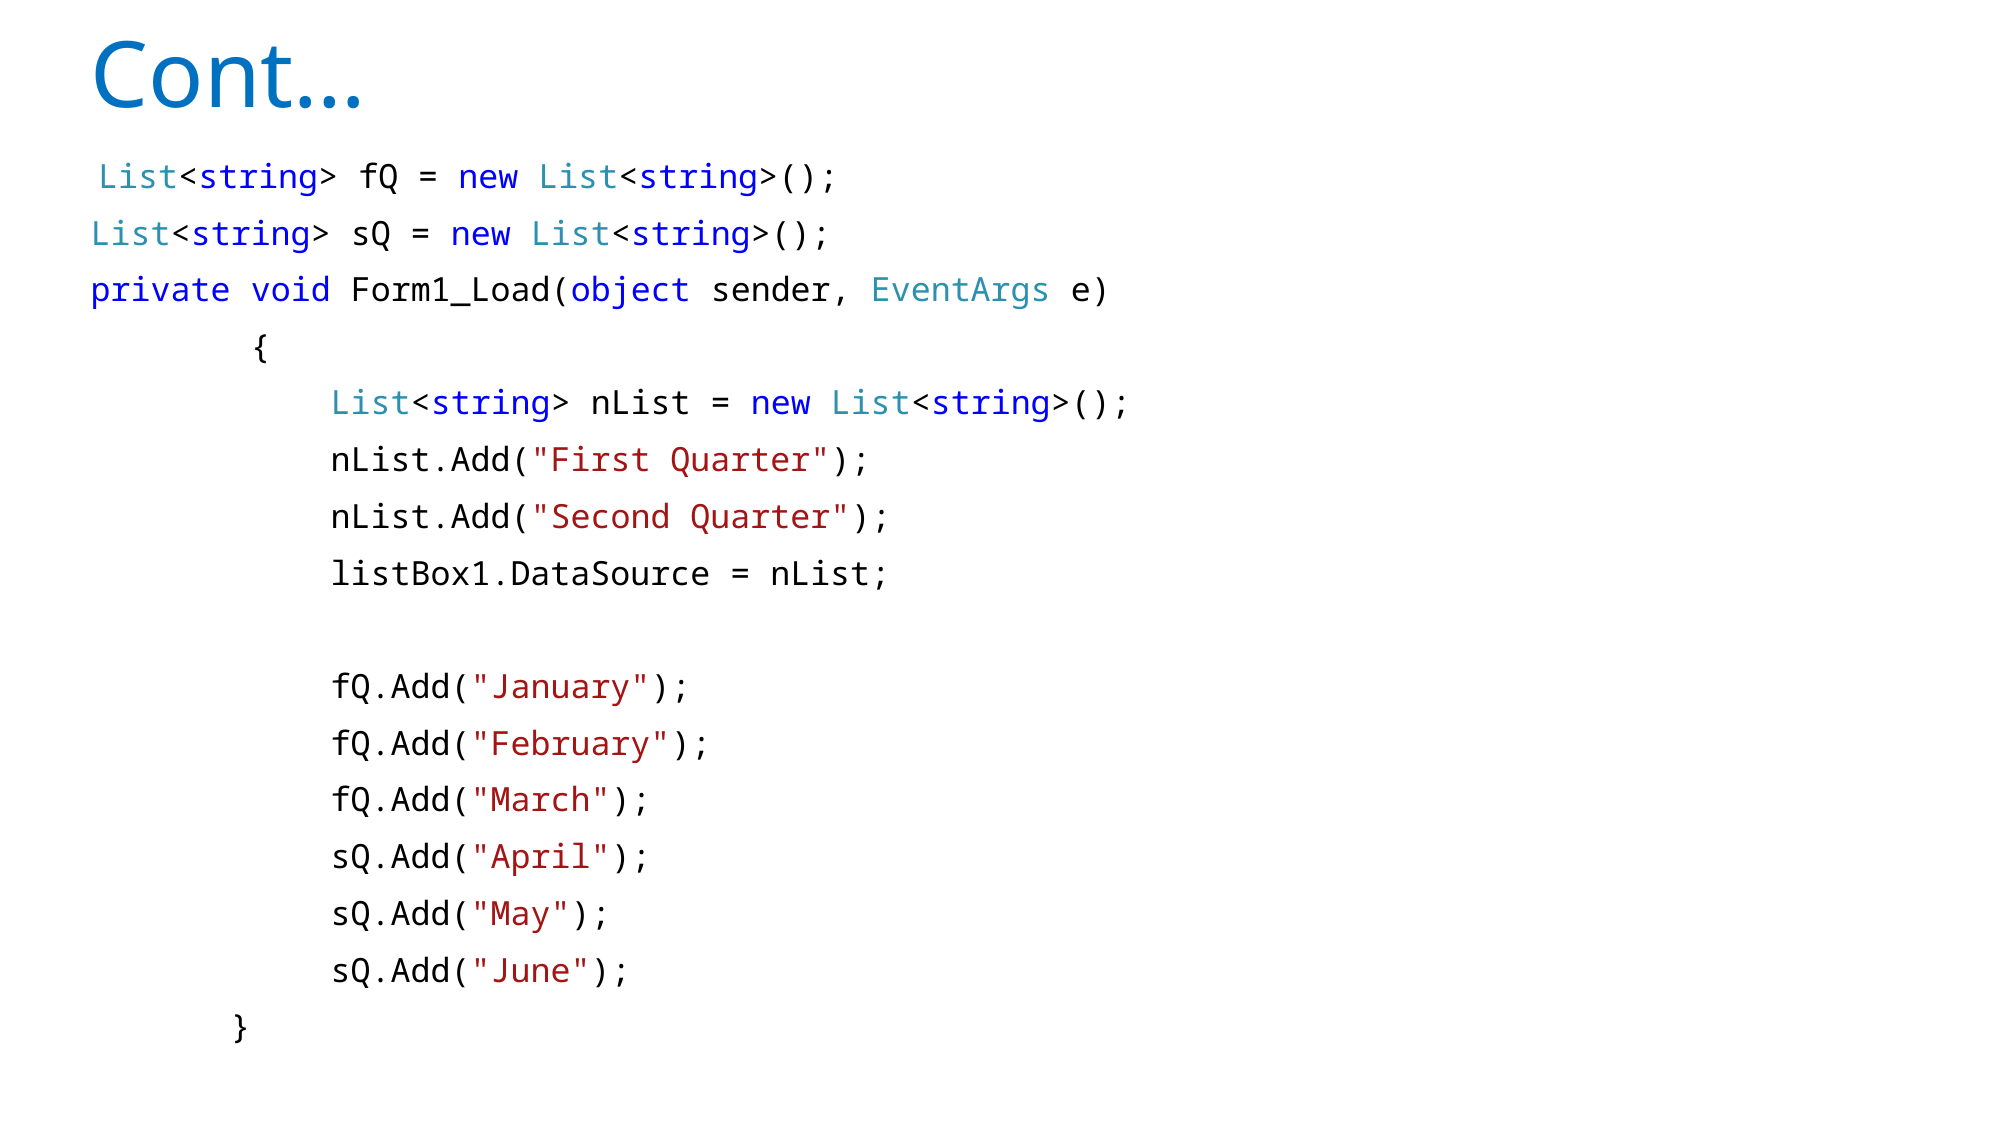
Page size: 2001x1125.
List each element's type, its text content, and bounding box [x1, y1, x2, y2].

title Cont… [75, 18, 1801, 137]
list List<string> fQ = new List<string>(); List<string> sQ = new List<string>(); private void Form1_Load(object sender, EventArgs e) { List<string> nList = new List<string>(); nList.Add("First Quarter"); nList.Add("Second Quarter"); listBox1.DataSource = nList; fQ.Add("January"); fQ.Add("February"); fQ.Add("March"); sQ.Add("April"); sQ.Add("May"); sQ.Add("June"); } [75, 152, 1966, 1103]
